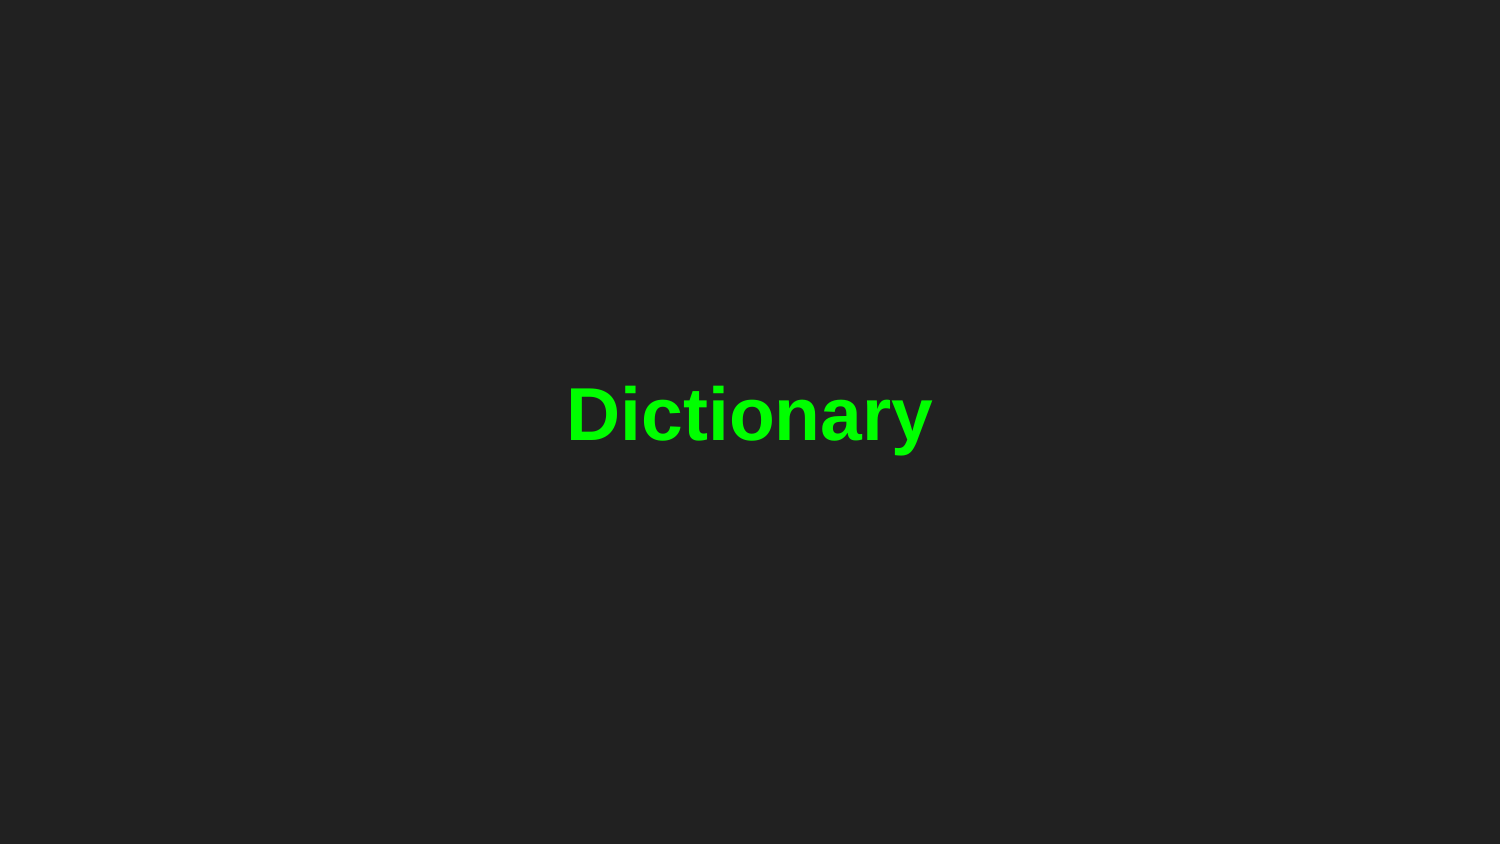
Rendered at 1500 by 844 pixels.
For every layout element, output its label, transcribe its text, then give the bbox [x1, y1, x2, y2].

title Dictionary [51, 341, 1449, 480]
